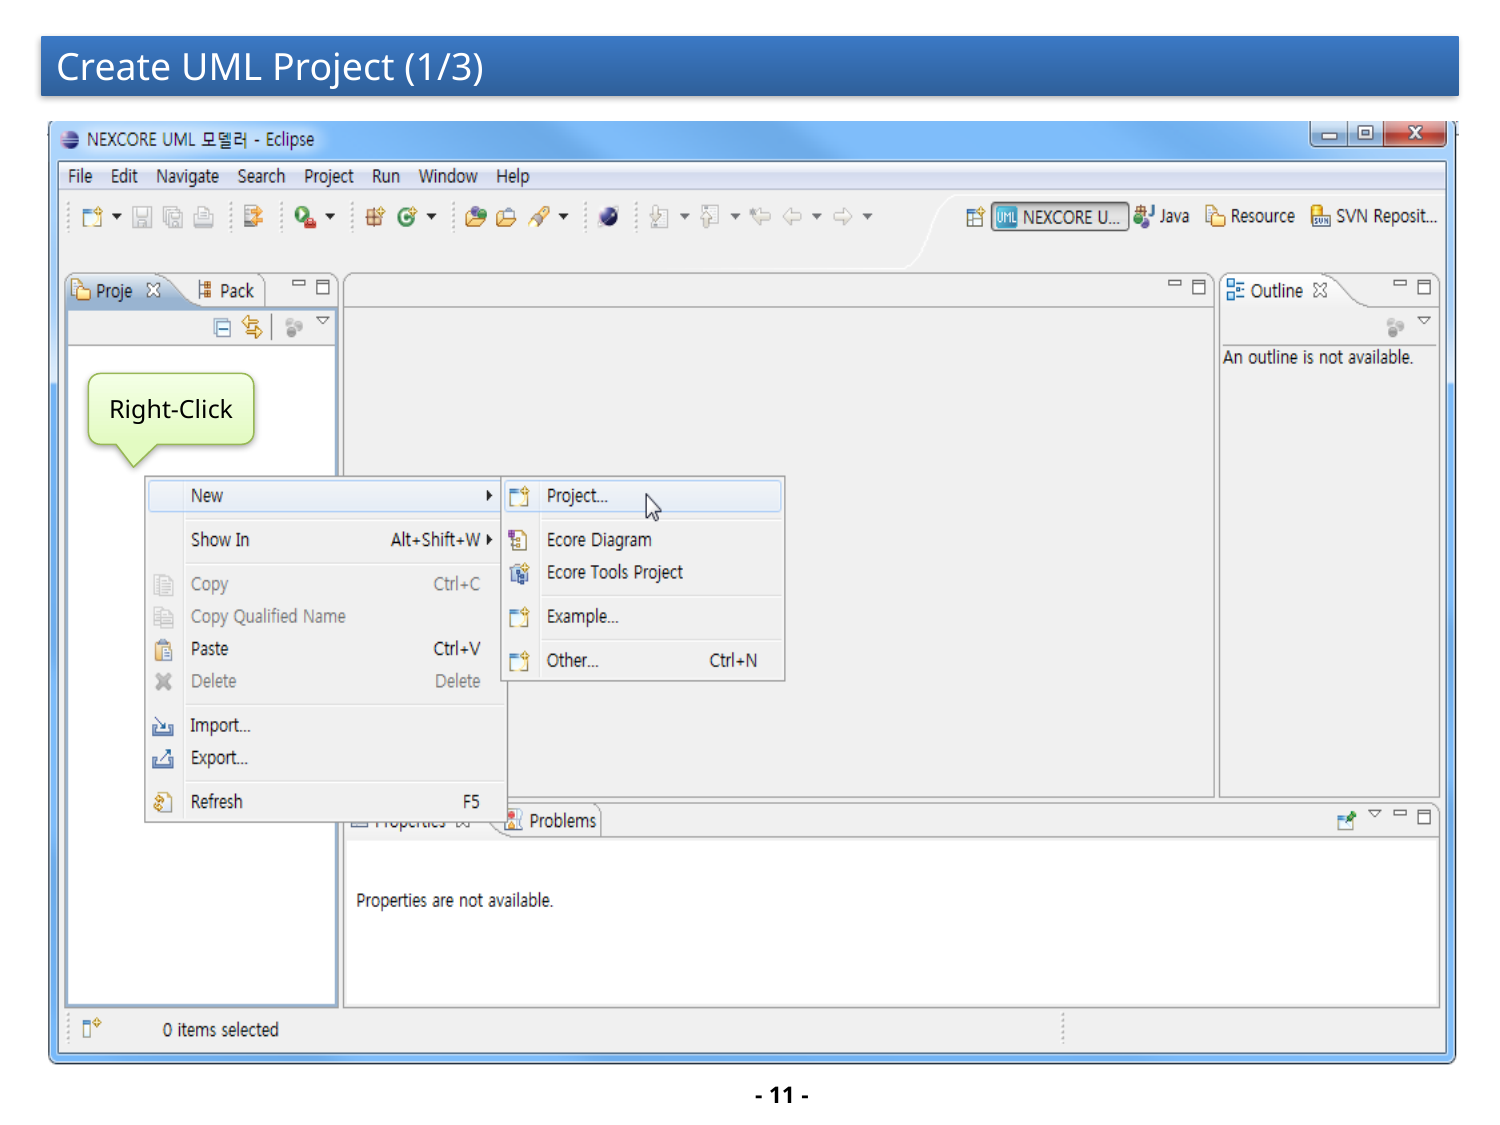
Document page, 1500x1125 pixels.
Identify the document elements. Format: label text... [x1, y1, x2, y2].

picture [46, 121, 1459, 1066]
text_box Create UML Project (1/3) [41, 36, 1459, 96]
